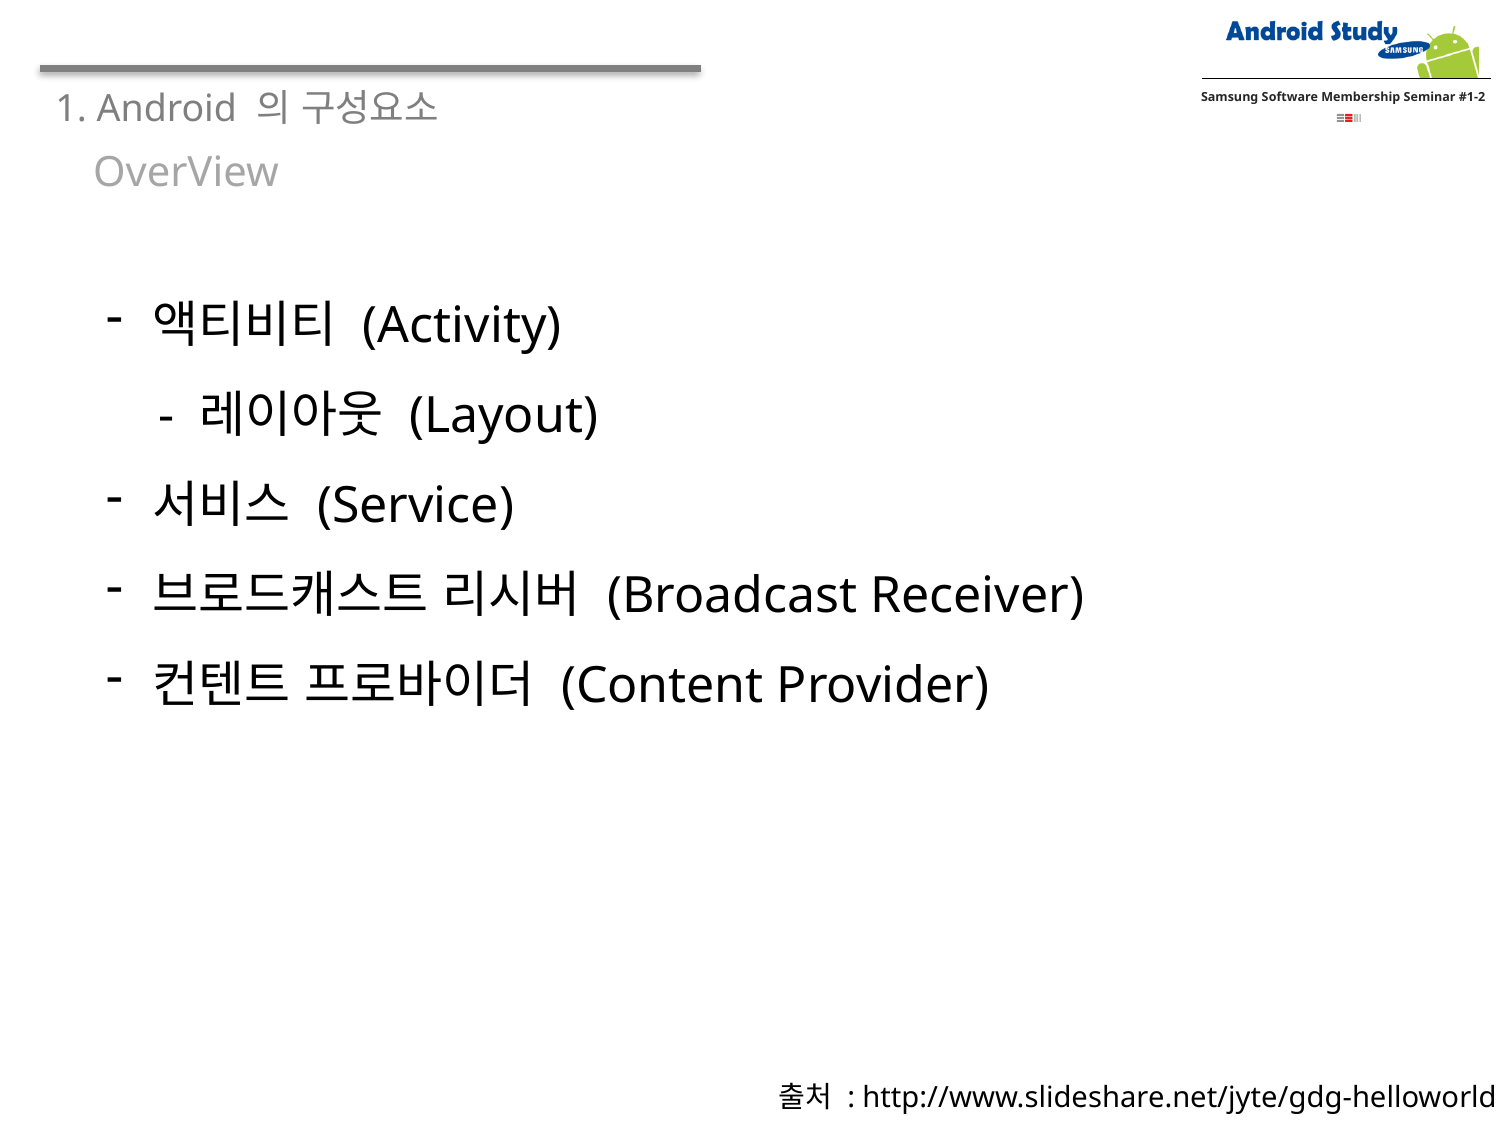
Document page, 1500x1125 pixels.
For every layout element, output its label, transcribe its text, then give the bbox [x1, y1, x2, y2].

text_box 출처 : http://www.slideshare.net/jyte/gdg-helloworld [763, 1071, 1500, 1121]
text_box 1. Android 의 구성요소 [40, 77, 454, 137]
text_box 액티비티 (Activity) - 레이아웃 (Layout) 서비스 (Service) 브로드캐스트 리시버 (Broadcast Receiver) 컨텐트 프로바이더 (Content Provider) [91, 255, 1100, 721]
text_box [1163, 13, 1500, 123]
text_box OverView [78, 137, 294, 203]
